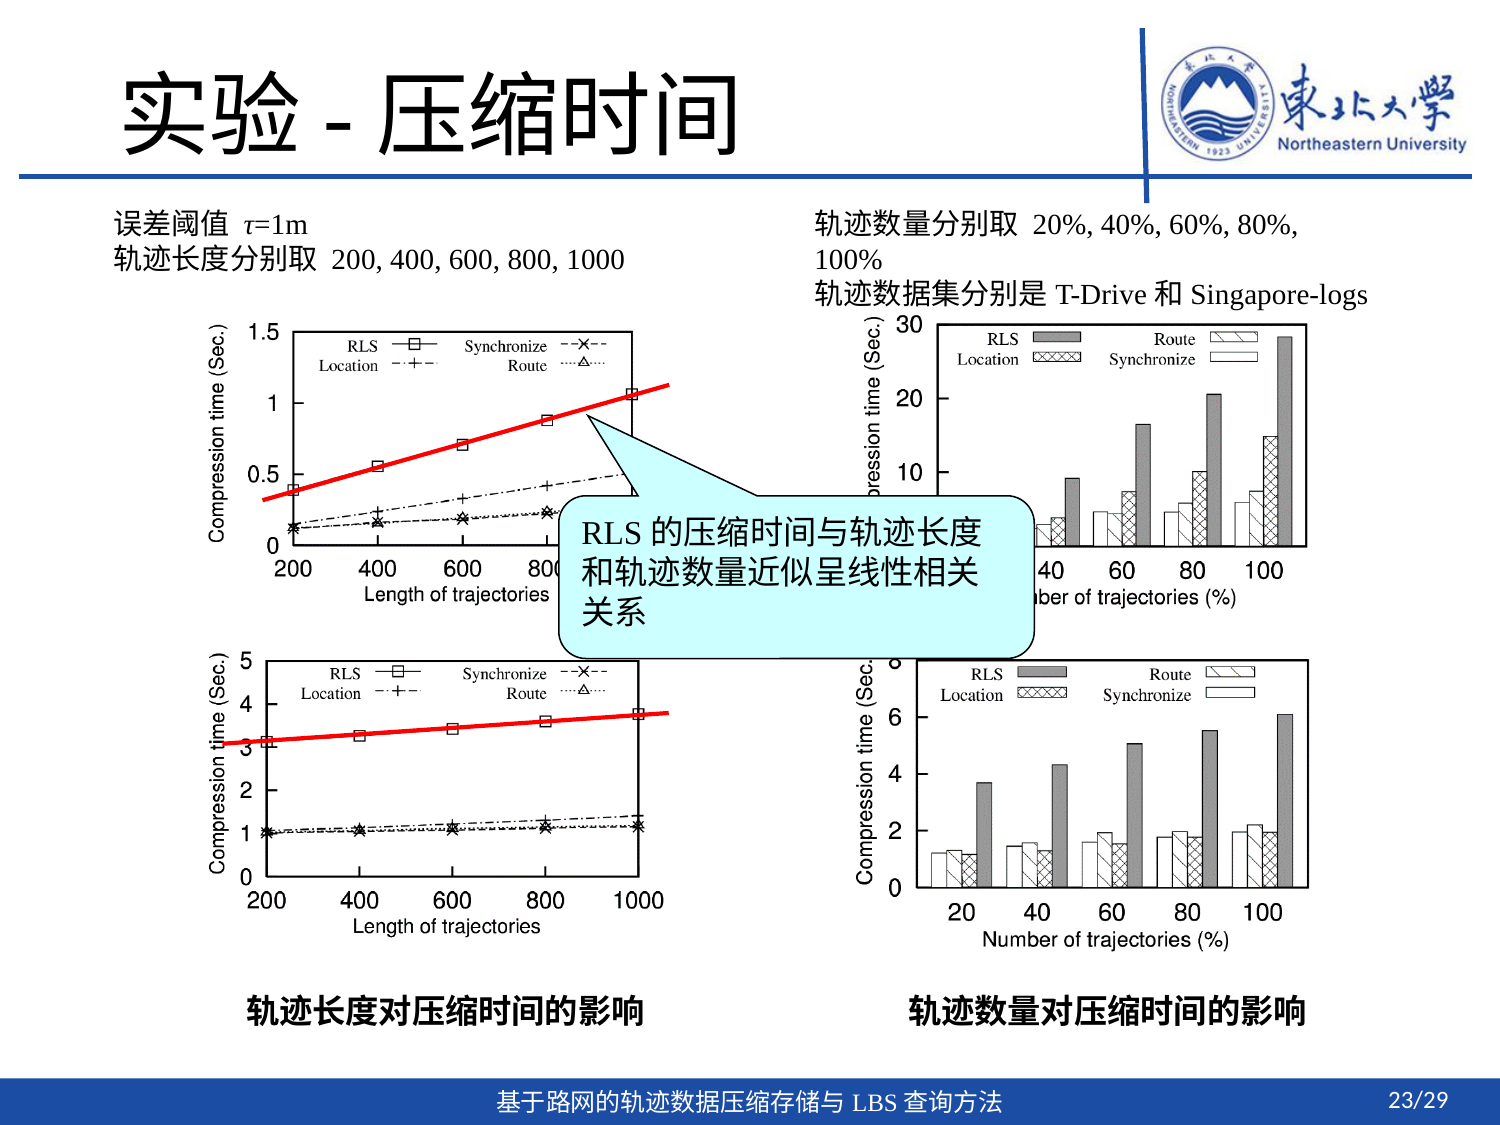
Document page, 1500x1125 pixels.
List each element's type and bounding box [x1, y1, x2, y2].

text_box [222, 384, 670, 744]
text_box [200, 309, 1318, 960]
text_box [98, 197, 1387, 284]
text_box [0, 28, 1500, 1125]
